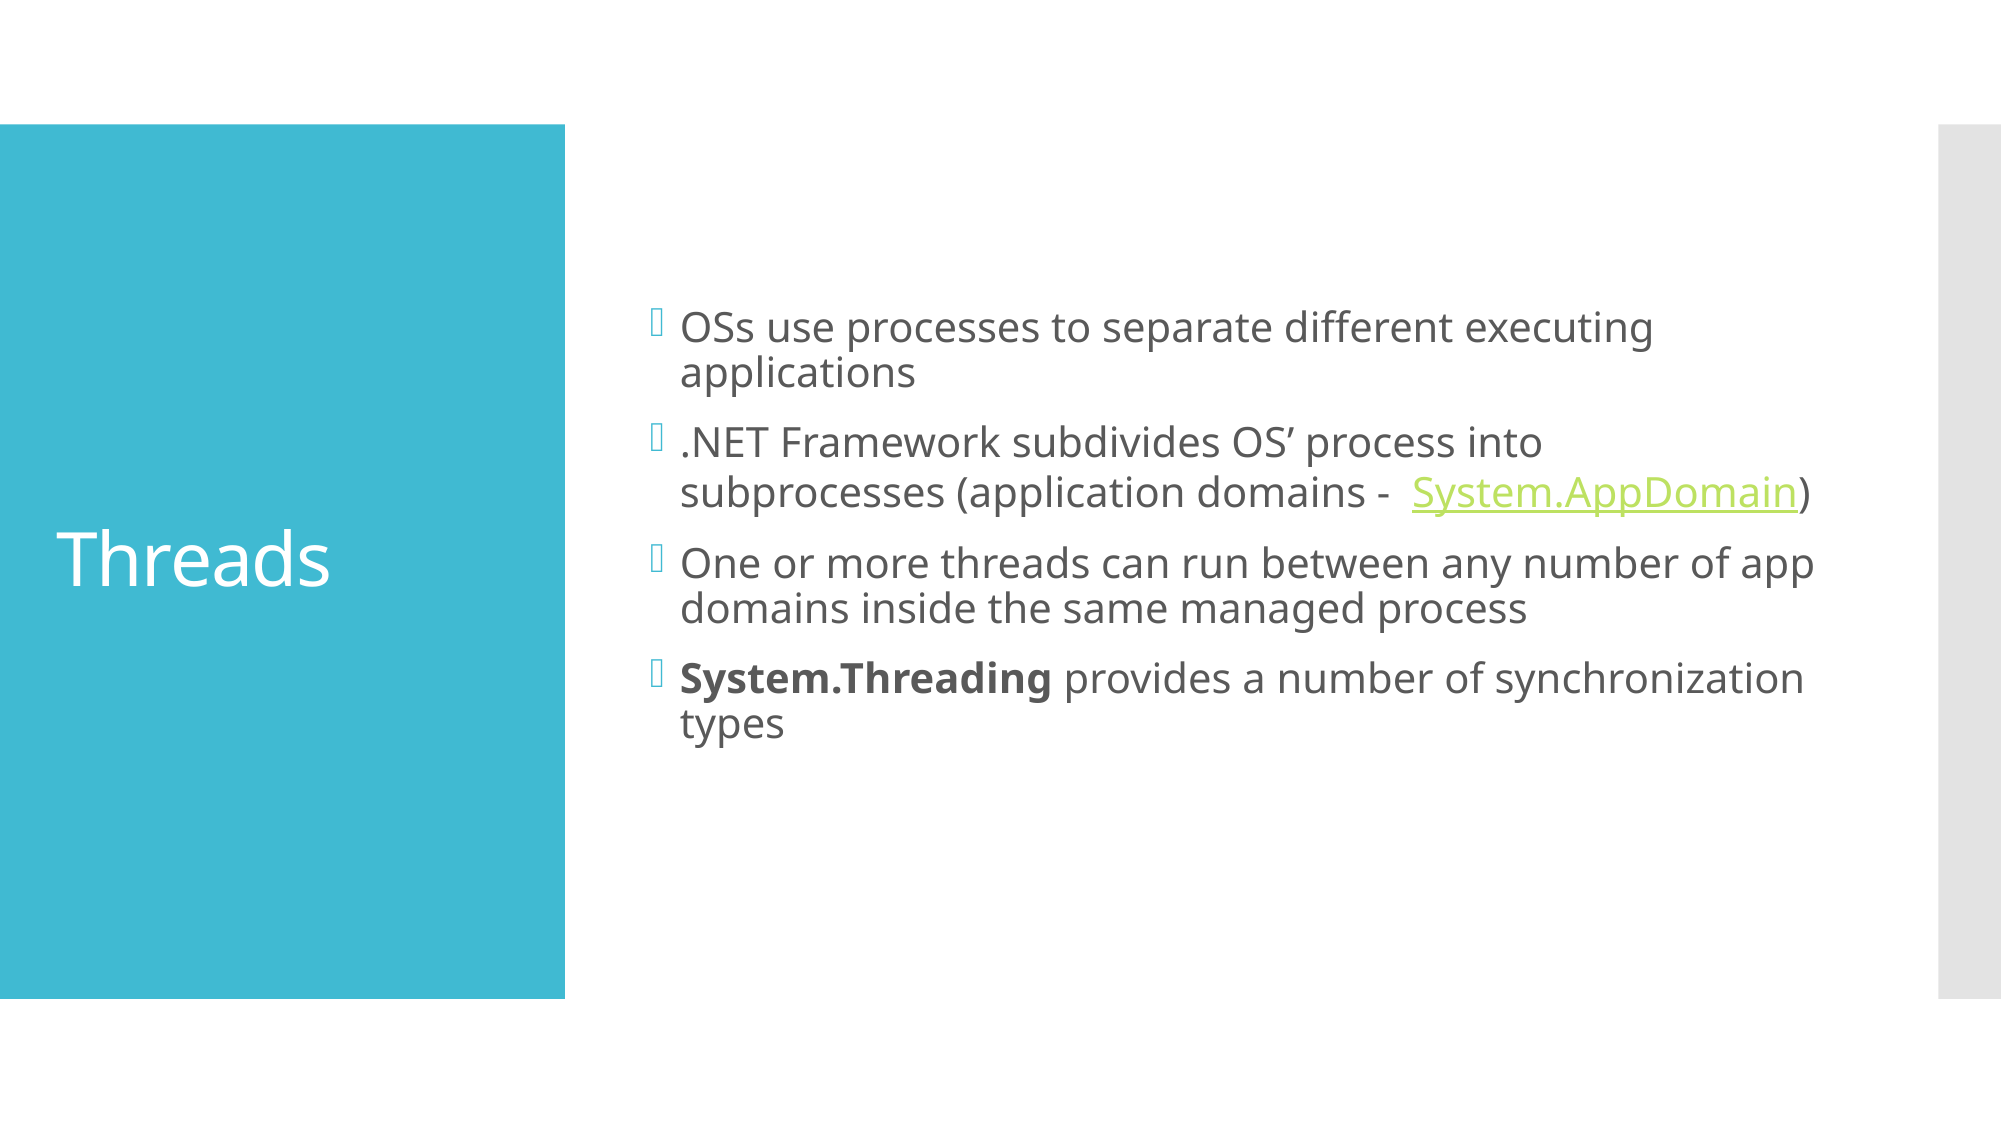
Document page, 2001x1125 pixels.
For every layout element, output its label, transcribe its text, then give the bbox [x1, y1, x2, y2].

list OSs use processes to separate different executing applications .NET Framework subdivides OS’ process into subprocesses (application domains - System.AppDomain) One or more threads can run between any number of app domains inside the same managed process System.Threading provides a number of synchronization types [634, 141, 1835, 982]
title Threads [41, 184, 525, 940]
